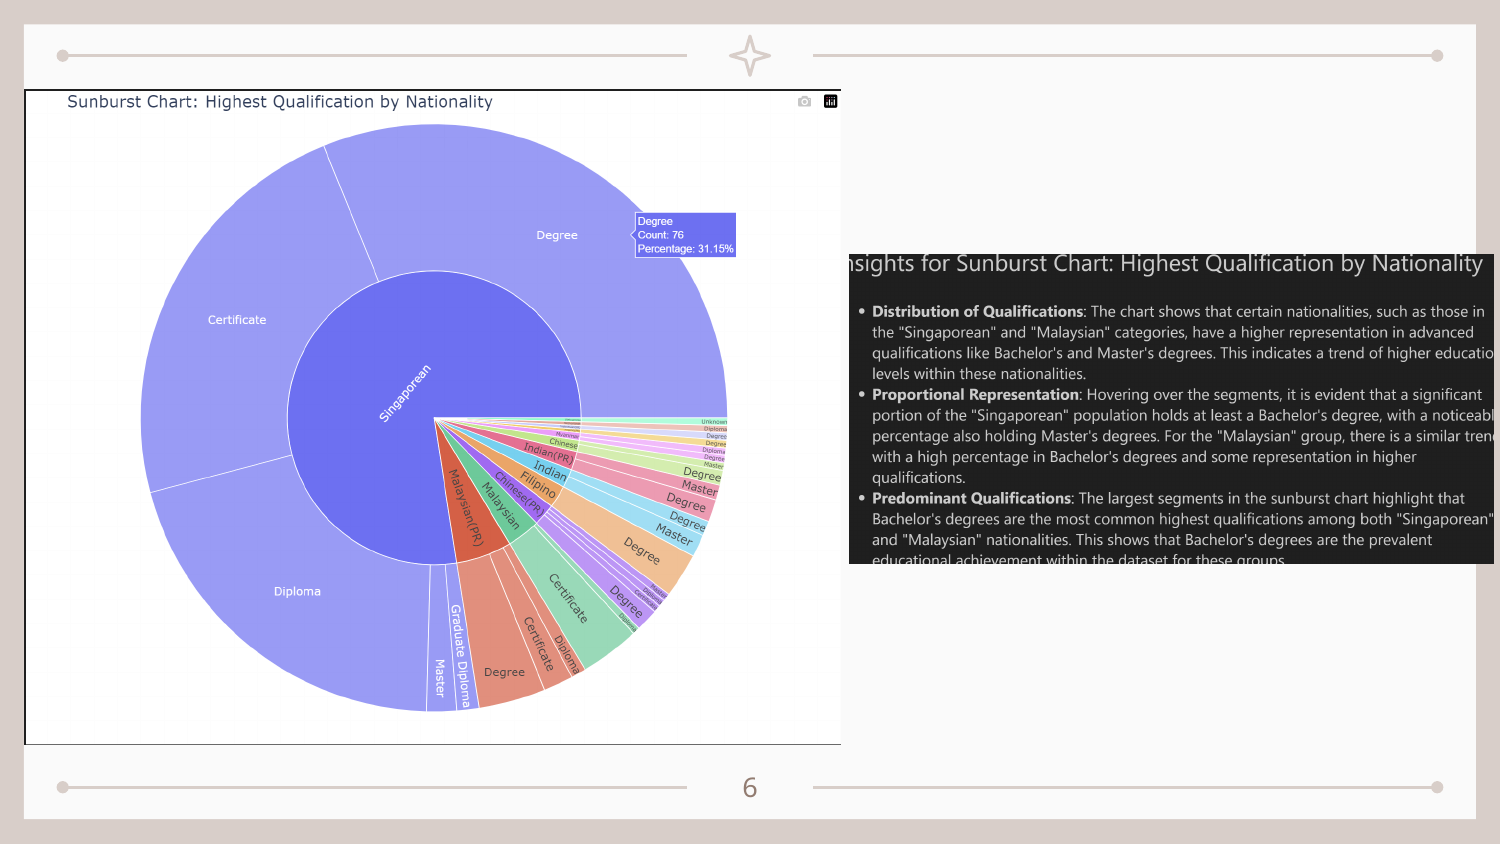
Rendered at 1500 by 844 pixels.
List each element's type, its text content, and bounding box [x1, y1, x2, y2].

picture [24, 89, 841, 746]
title Sunburst Chart [118, 72, 1382, 167]
slide_number 6 [705, 755, 795, 810]
picture [849, 254, 1494, 564]
